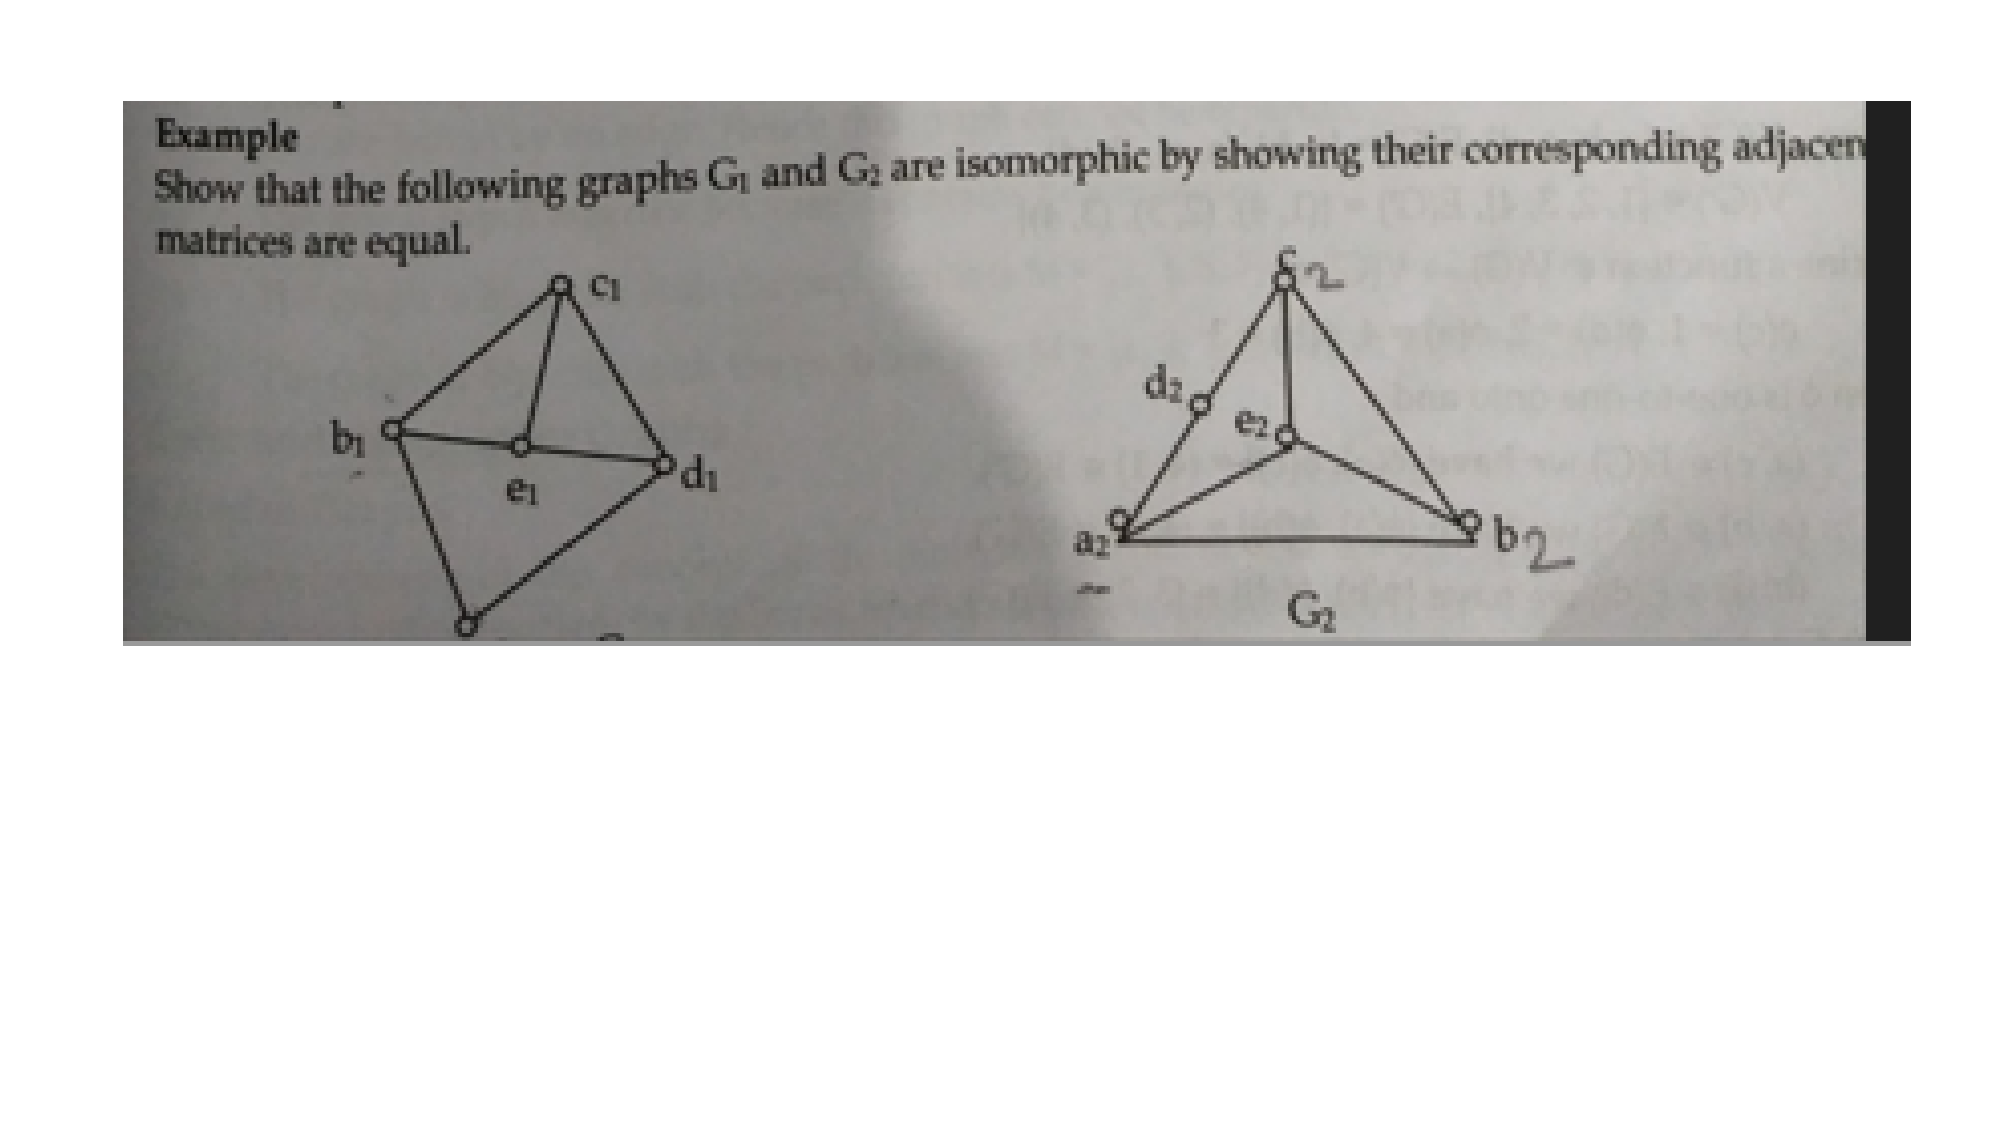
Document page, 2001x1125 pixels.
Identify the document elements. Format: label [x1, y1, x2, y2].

list [122, 101, 1911, 646]
